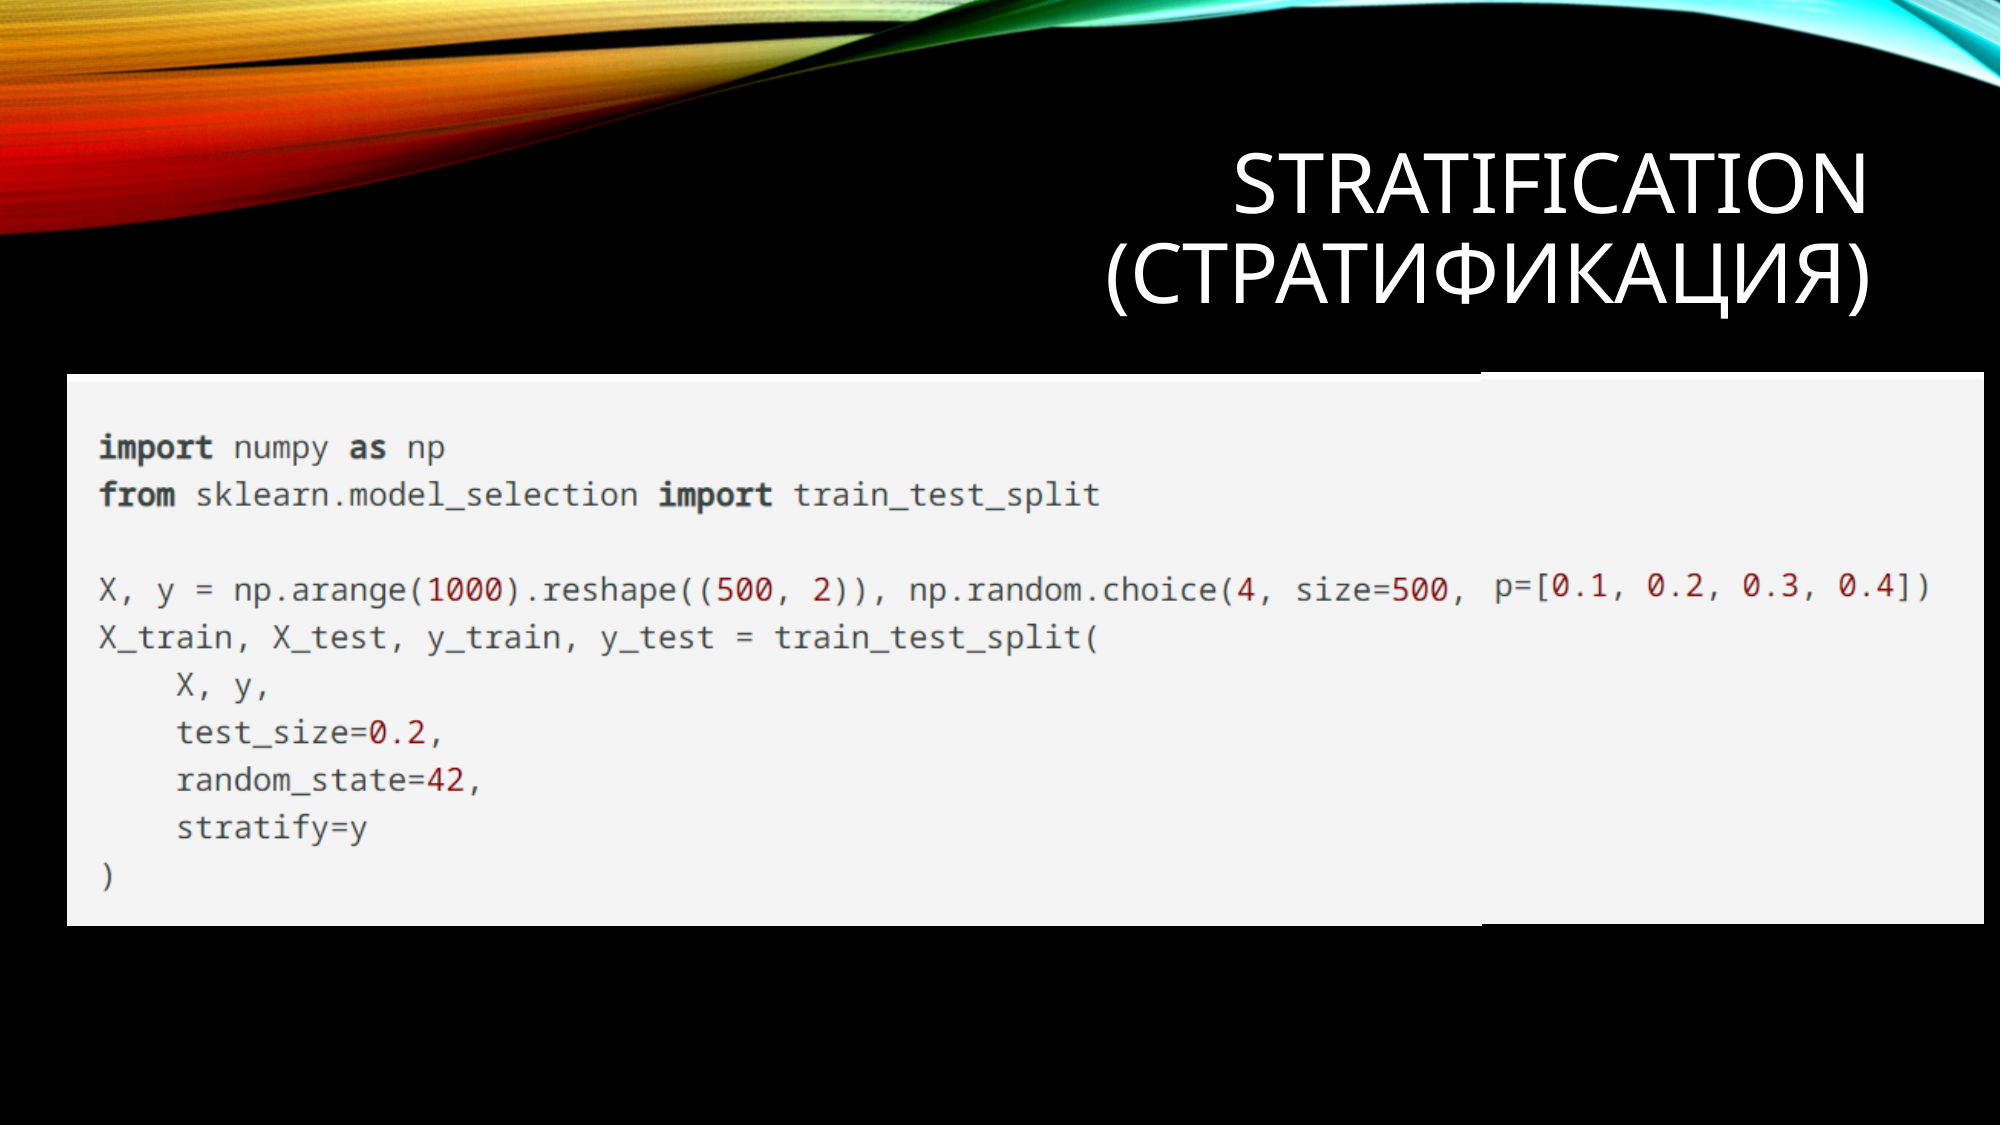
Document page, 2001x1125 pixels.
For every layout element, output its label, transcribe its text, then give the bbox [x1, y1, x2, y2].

picture [0, 0, 2000, 237]
picture [67, 372, 1984, 927]
title Stratification (Стратификация) [474, 125, 1888, 338]
